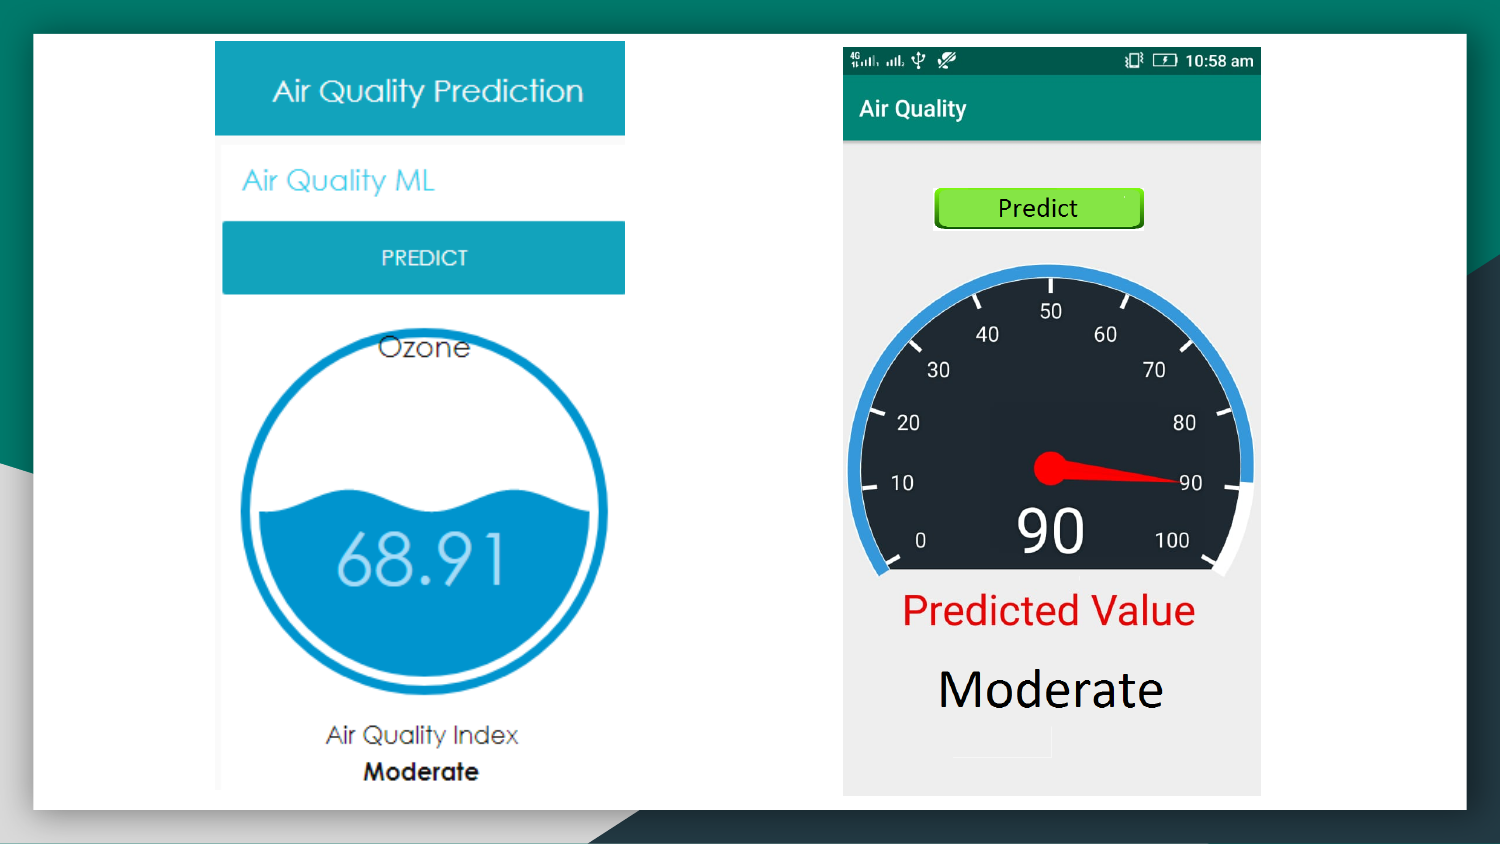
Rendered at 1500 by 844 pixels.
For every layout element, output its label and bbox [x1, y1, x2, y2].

picture [842, 47, 1262, 797]
picture [215, 41, 625, 791]
